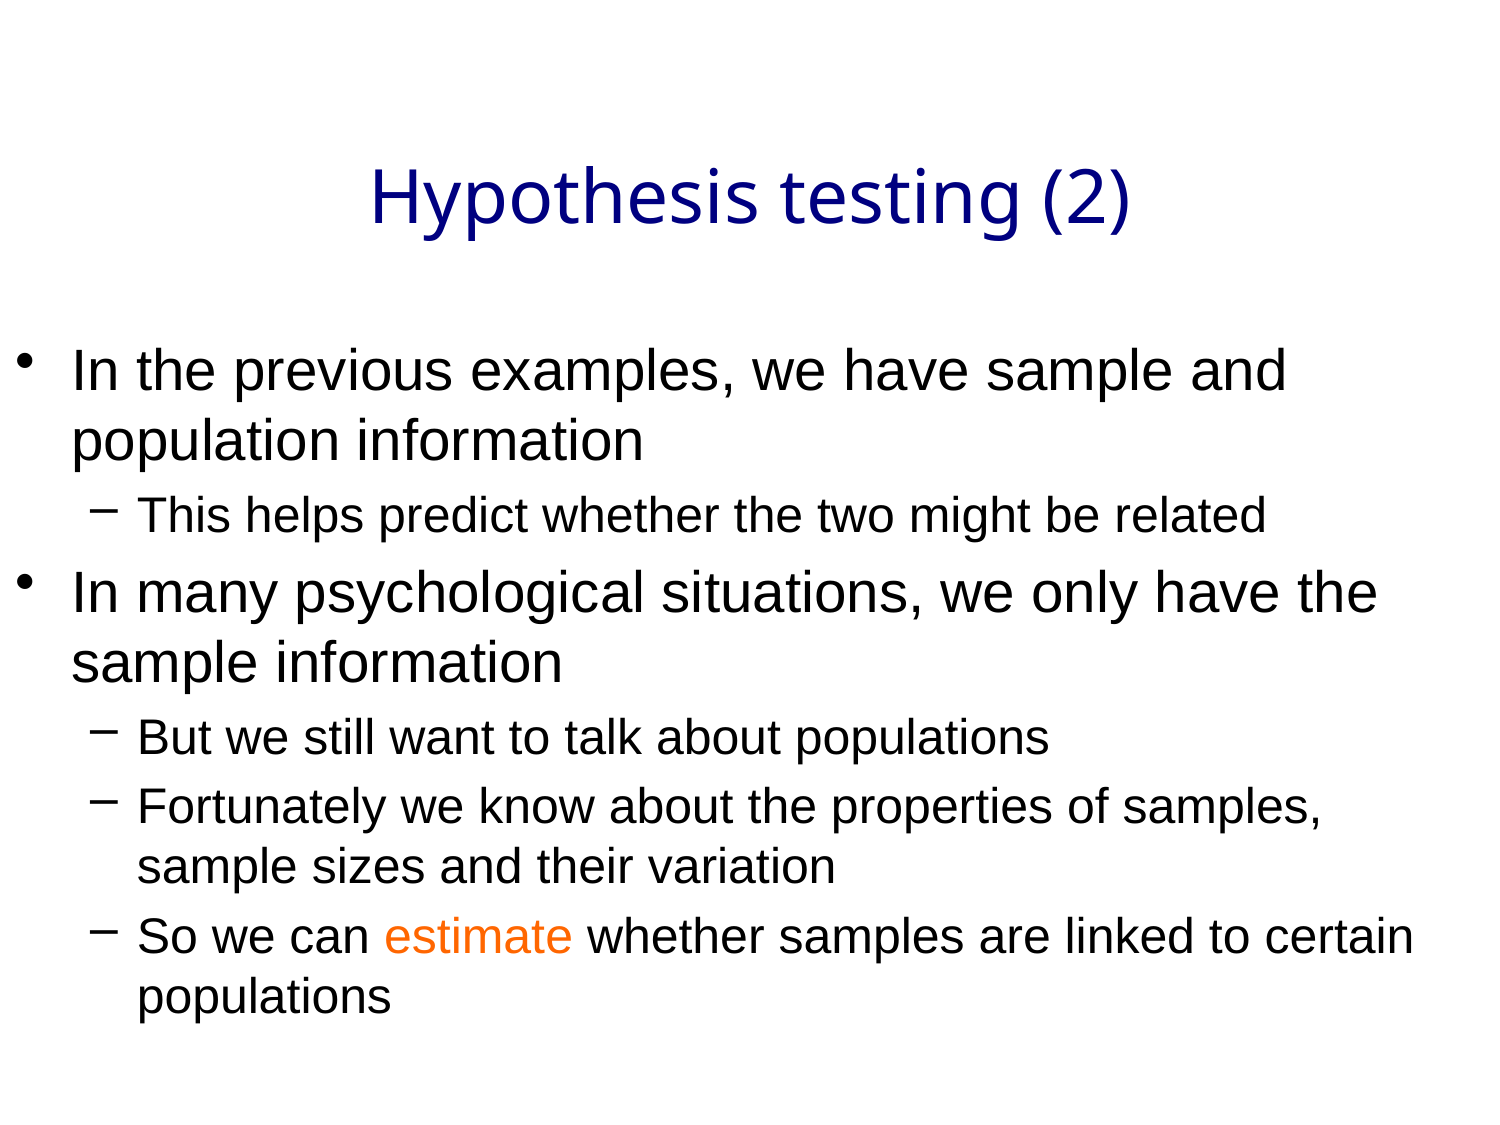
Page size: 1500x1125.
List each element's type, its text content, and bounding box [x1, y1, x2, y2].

title Hypothesis testing (2) [0, 99, 1500, 288]
list In the previous examples, we have sample and population information This helps predict whether the two might be related In many psychological situations, we only have the sample information But we still want to talk about populations Fortunately we know about the properties of samples, sample sizes and their variation So we can estimate whether samples are linked to certain populations [0, 324, 1500, 1001]
